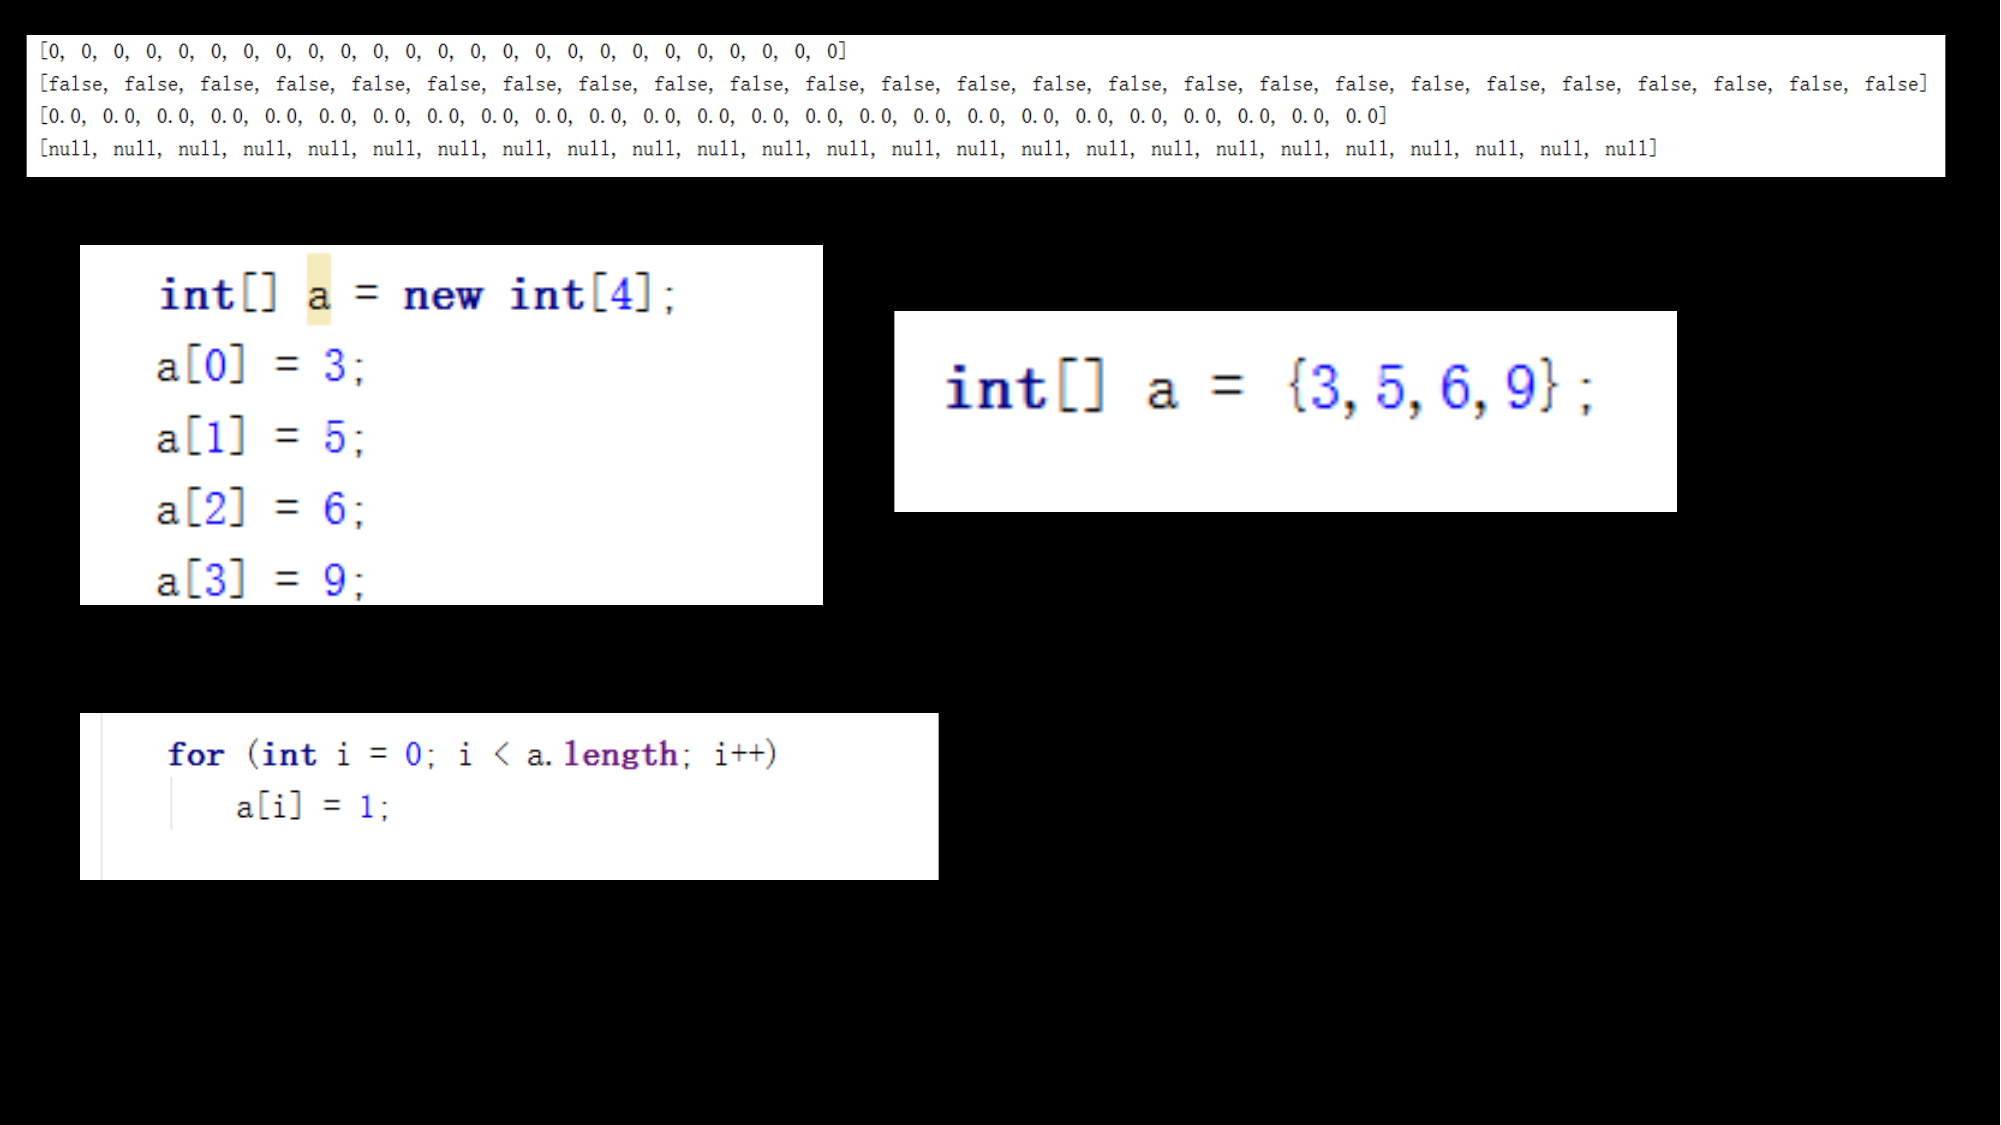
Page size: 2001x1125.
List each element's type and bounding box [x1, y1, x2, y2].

picture [79, 713, 939, 880]
picture [26, 35, 1946, 177]
picture [79, 245, 823, 605]
picture [894, 311, 1677, 512]
